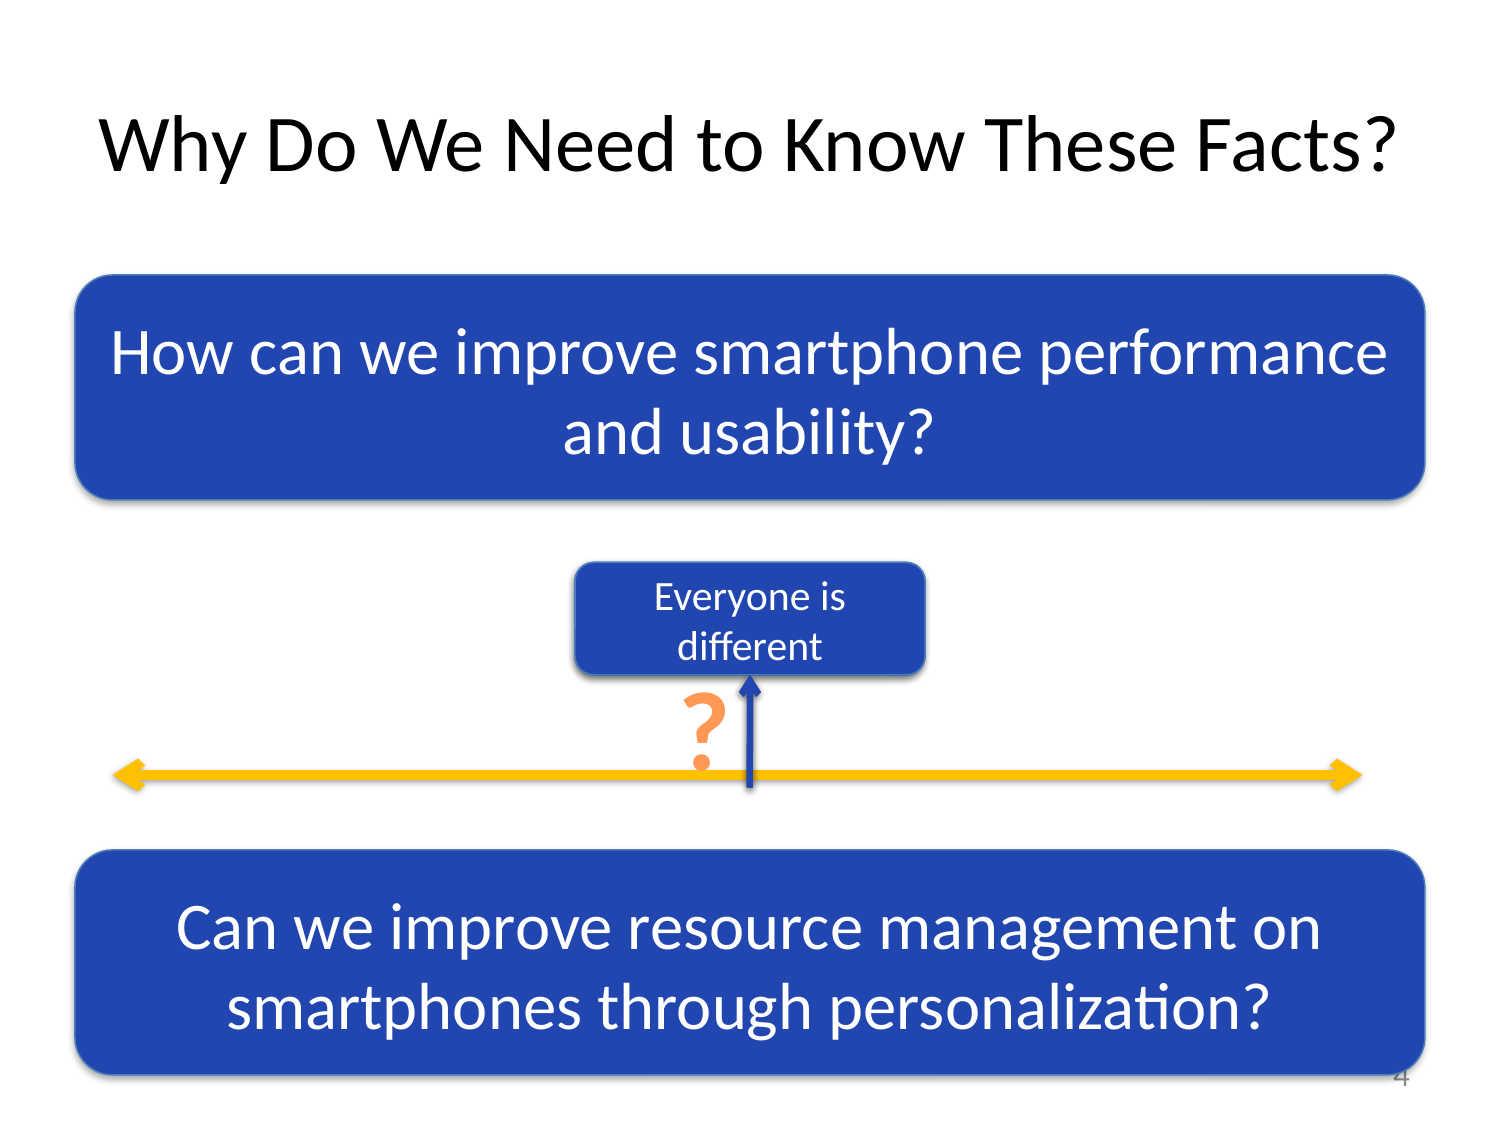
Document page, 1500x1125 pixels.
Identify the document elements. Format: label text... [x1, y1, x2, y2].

text_box Can we improve resource management on smartphones through personalization? [74, 849, 1426, 1076]
slide_number 4 [1074, 1061, 1425, 1103]
text_box How can we improve smartphone performance and usability? [74, 274, 1426, 501]
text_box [574, 562, 926, 788]
title Why Do We Need to Know These Facts? [75, 45, 1425, 233]
